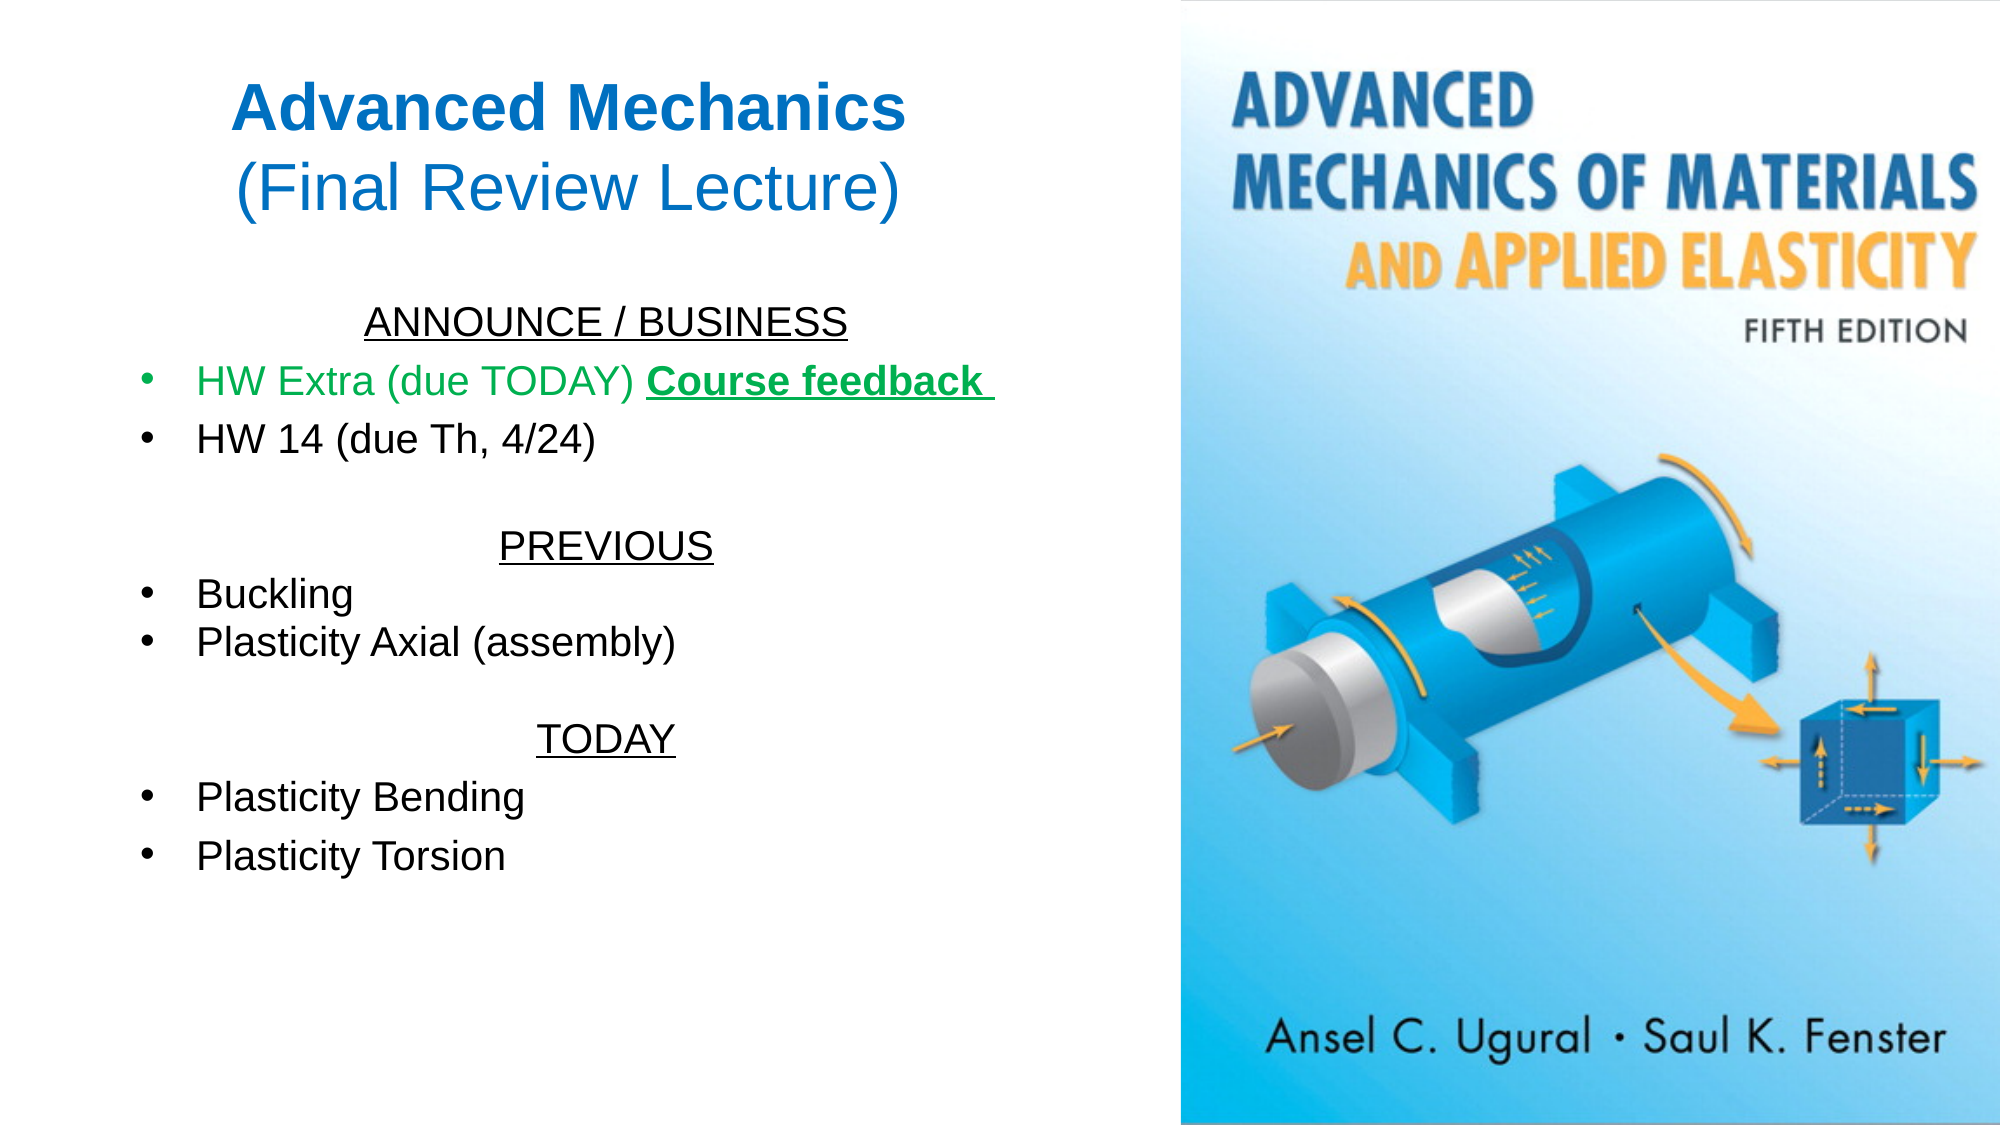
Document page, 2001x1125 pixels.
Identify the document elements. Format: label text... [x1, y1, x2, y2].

picture [1180, 0, 2000, 1125]
text_box Advanced Mechanics (Final Review Lecture) [49, 50, 1088, 238]
text_box ANNOUNCE / BUSINESS HW Extra (due TODAY) Course feedback HW 14 (due Th, 4/24) PREVIOUS Buckling Plasticity Axial (assembly) TODAY Plasticity Bending Plasticity Torsion [124, 287, 1088, 886]
